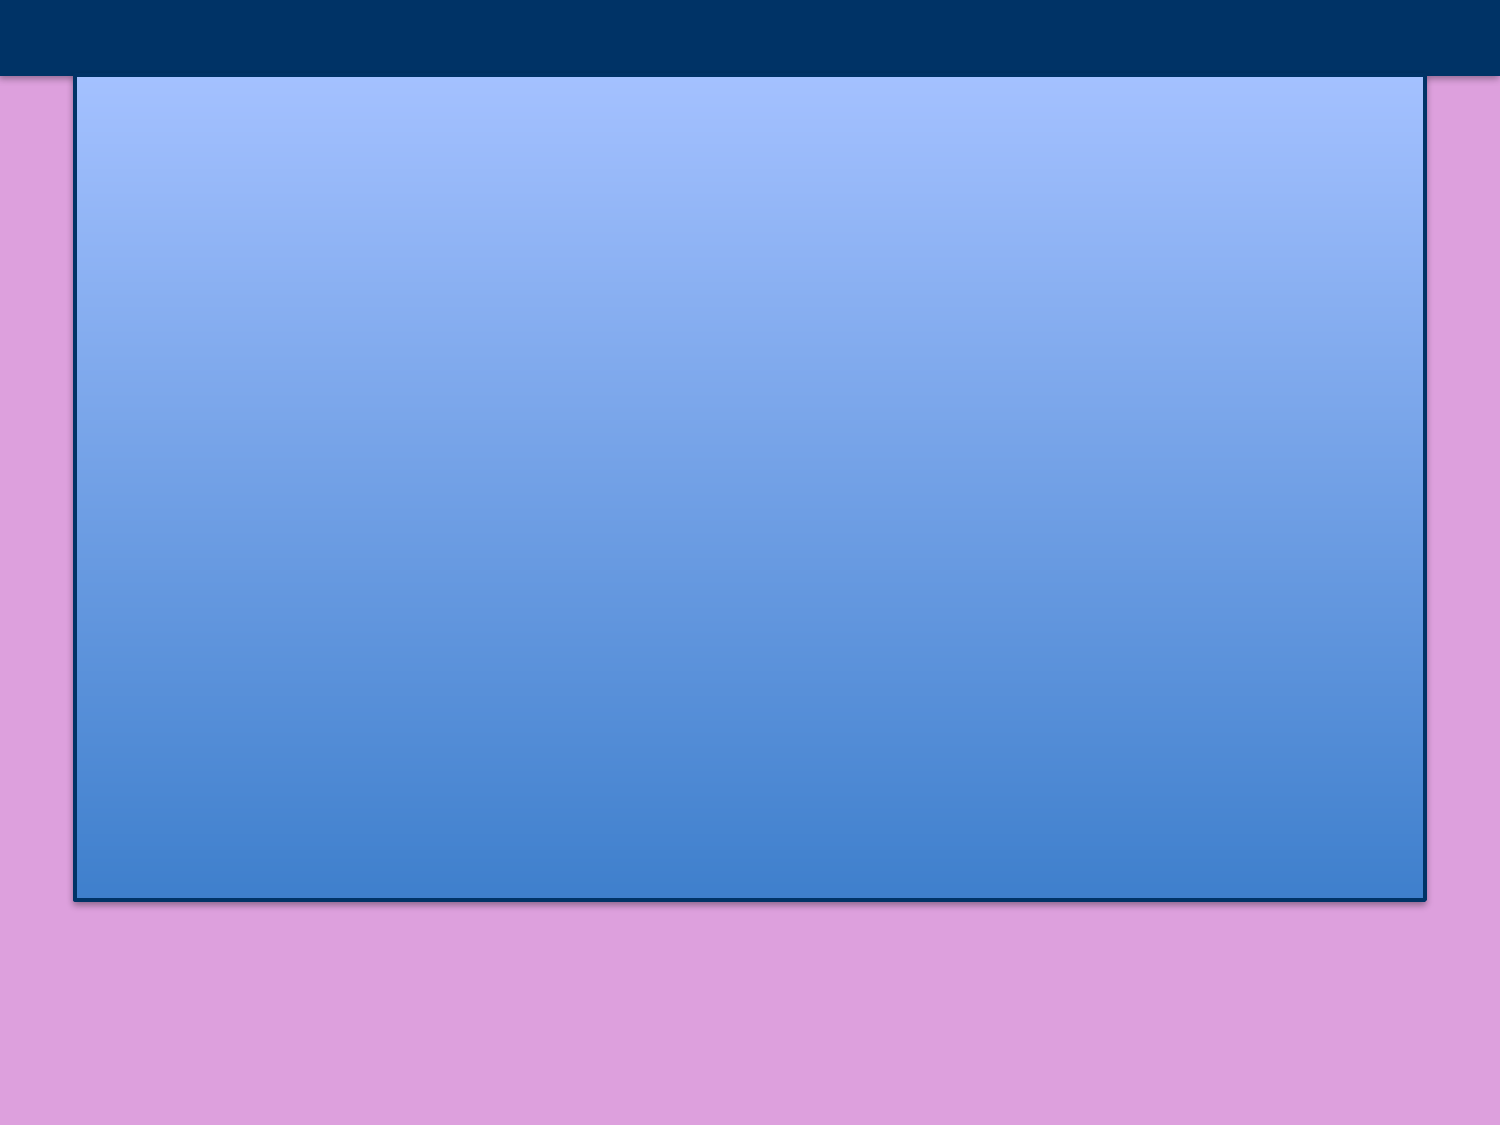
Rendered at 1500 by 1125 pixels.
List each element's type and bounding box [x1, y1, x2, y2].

text_box [0, 0, 1500, 76]
text_box [74, 74, 1426, 901]
